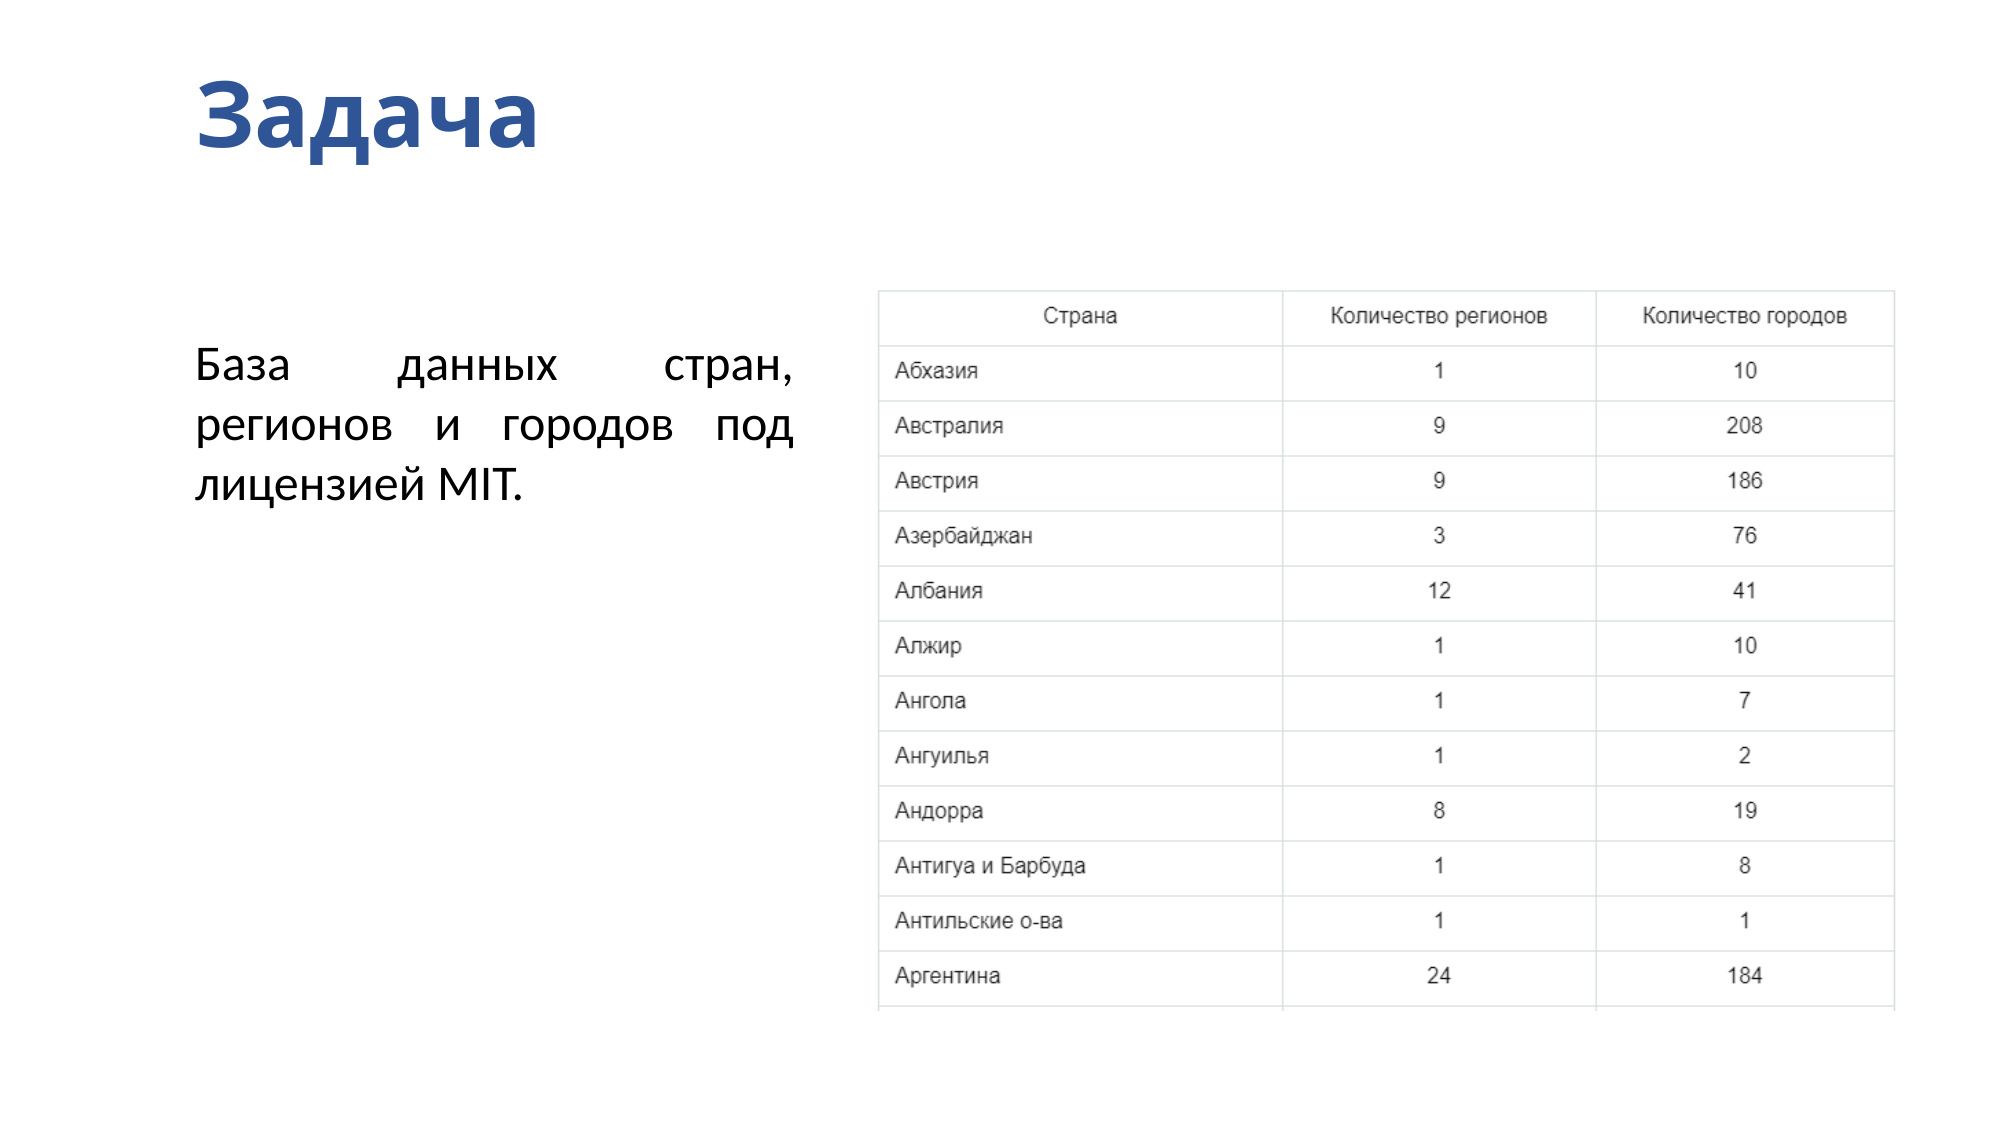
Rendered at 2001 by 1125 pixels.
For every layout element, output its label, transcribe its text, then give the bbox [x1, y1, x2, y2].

text_box База данных стран, регионов и городов под лицензией MIT. [180, 322, 810, 518]
title Задача [180, 47, 1830, 175]
picture [874, 285, 1905, 1011]
